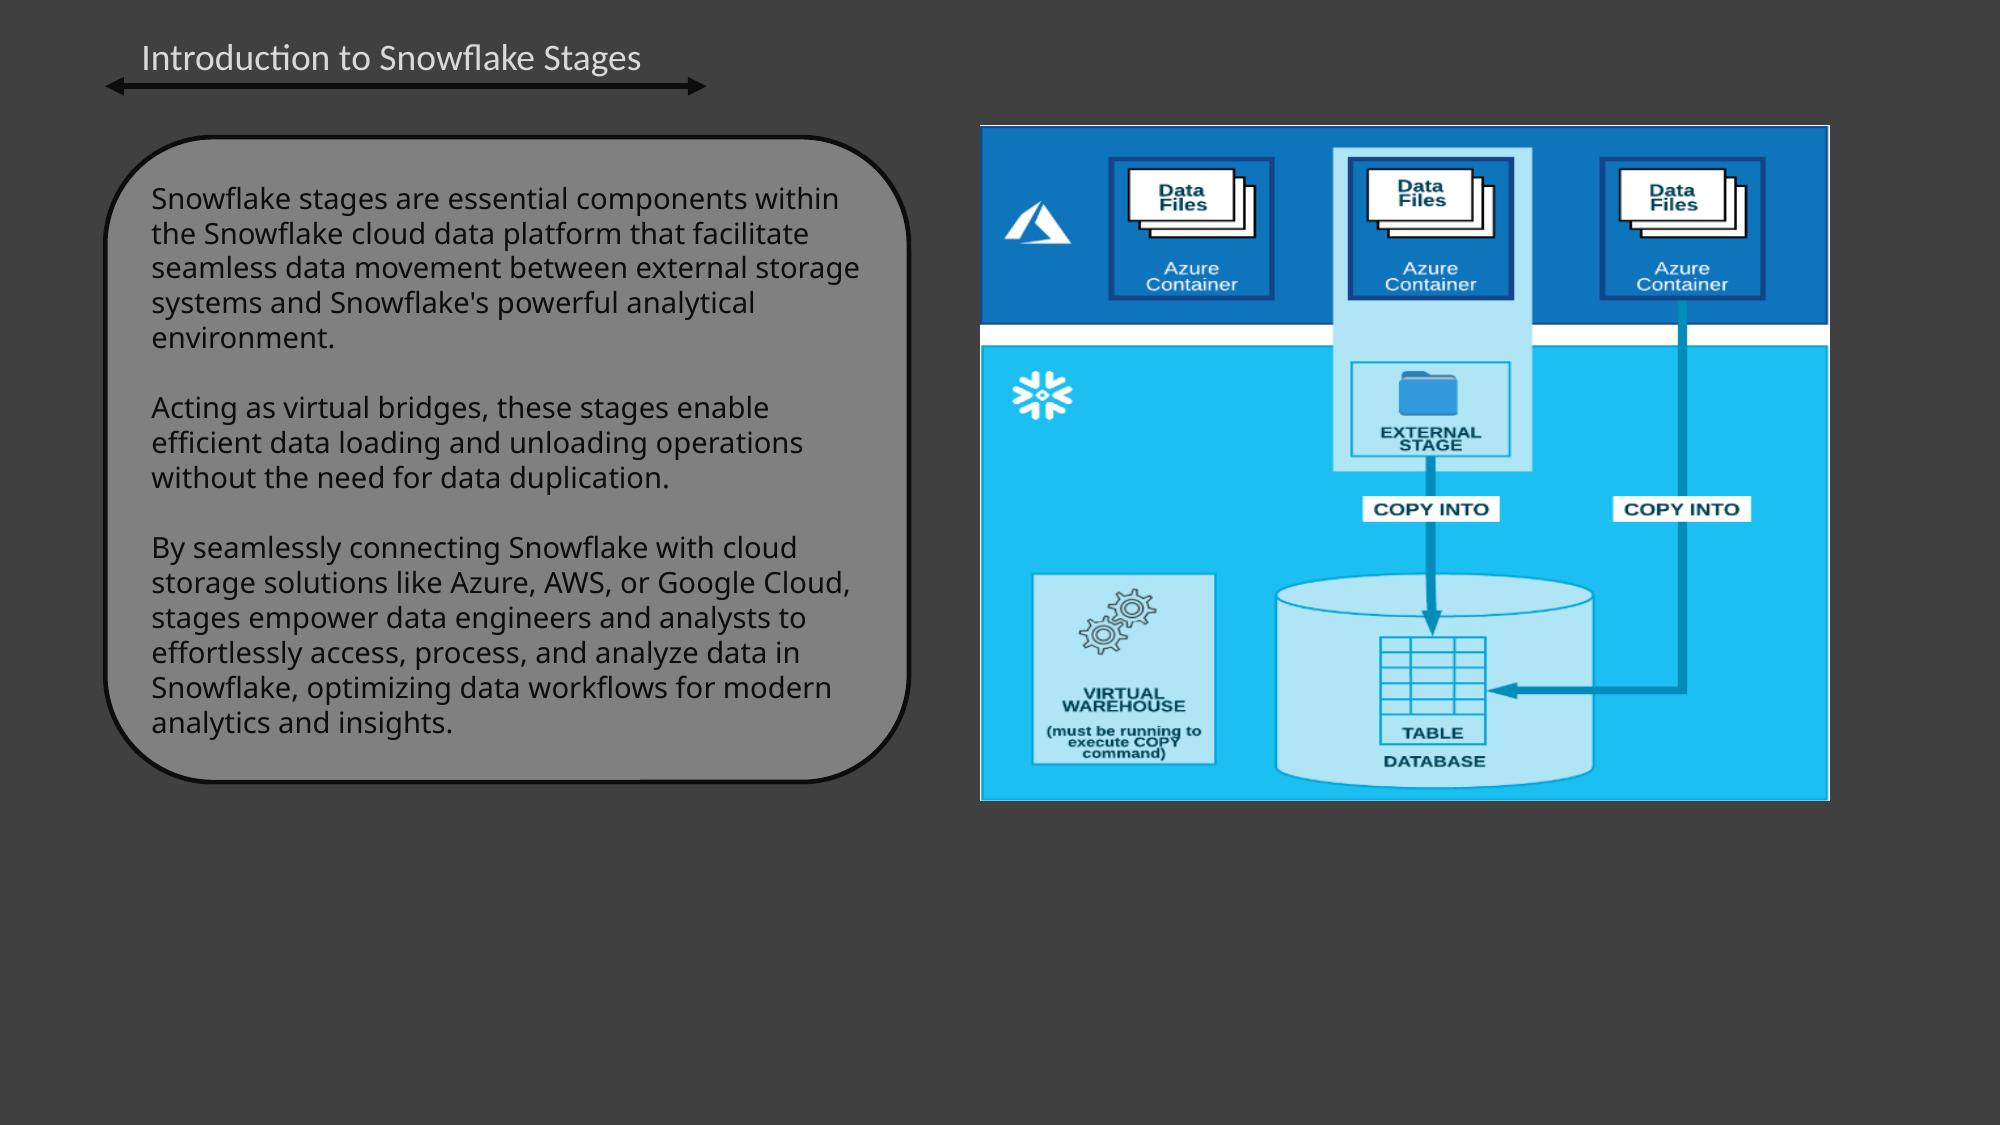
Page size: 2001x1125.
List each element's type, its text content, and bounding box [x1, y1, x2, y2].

picture [980, 125, 1830, 801]
text_box Introduction to Snowflake Stages [126, 25, 766, 86]
text_box Snowflake stages are essential components within the Snowflake cloud data platform that facilitate seamless data movement between external storage systems and Snowflake's powerful analytical environment. Acting as virtual bridges, these stages enable efficient data loading and unloading operations without the need for data duplication. By seamlessly connecting Snowflake with cloud storage solutions like Azure, AWS, or Google Cloud, stages empower data engineers and analysts to effortlessly access, process, and analyze data in Snowflake, optimizing data workflows for modern analytics and insights. [104, 136, 911, 784]
